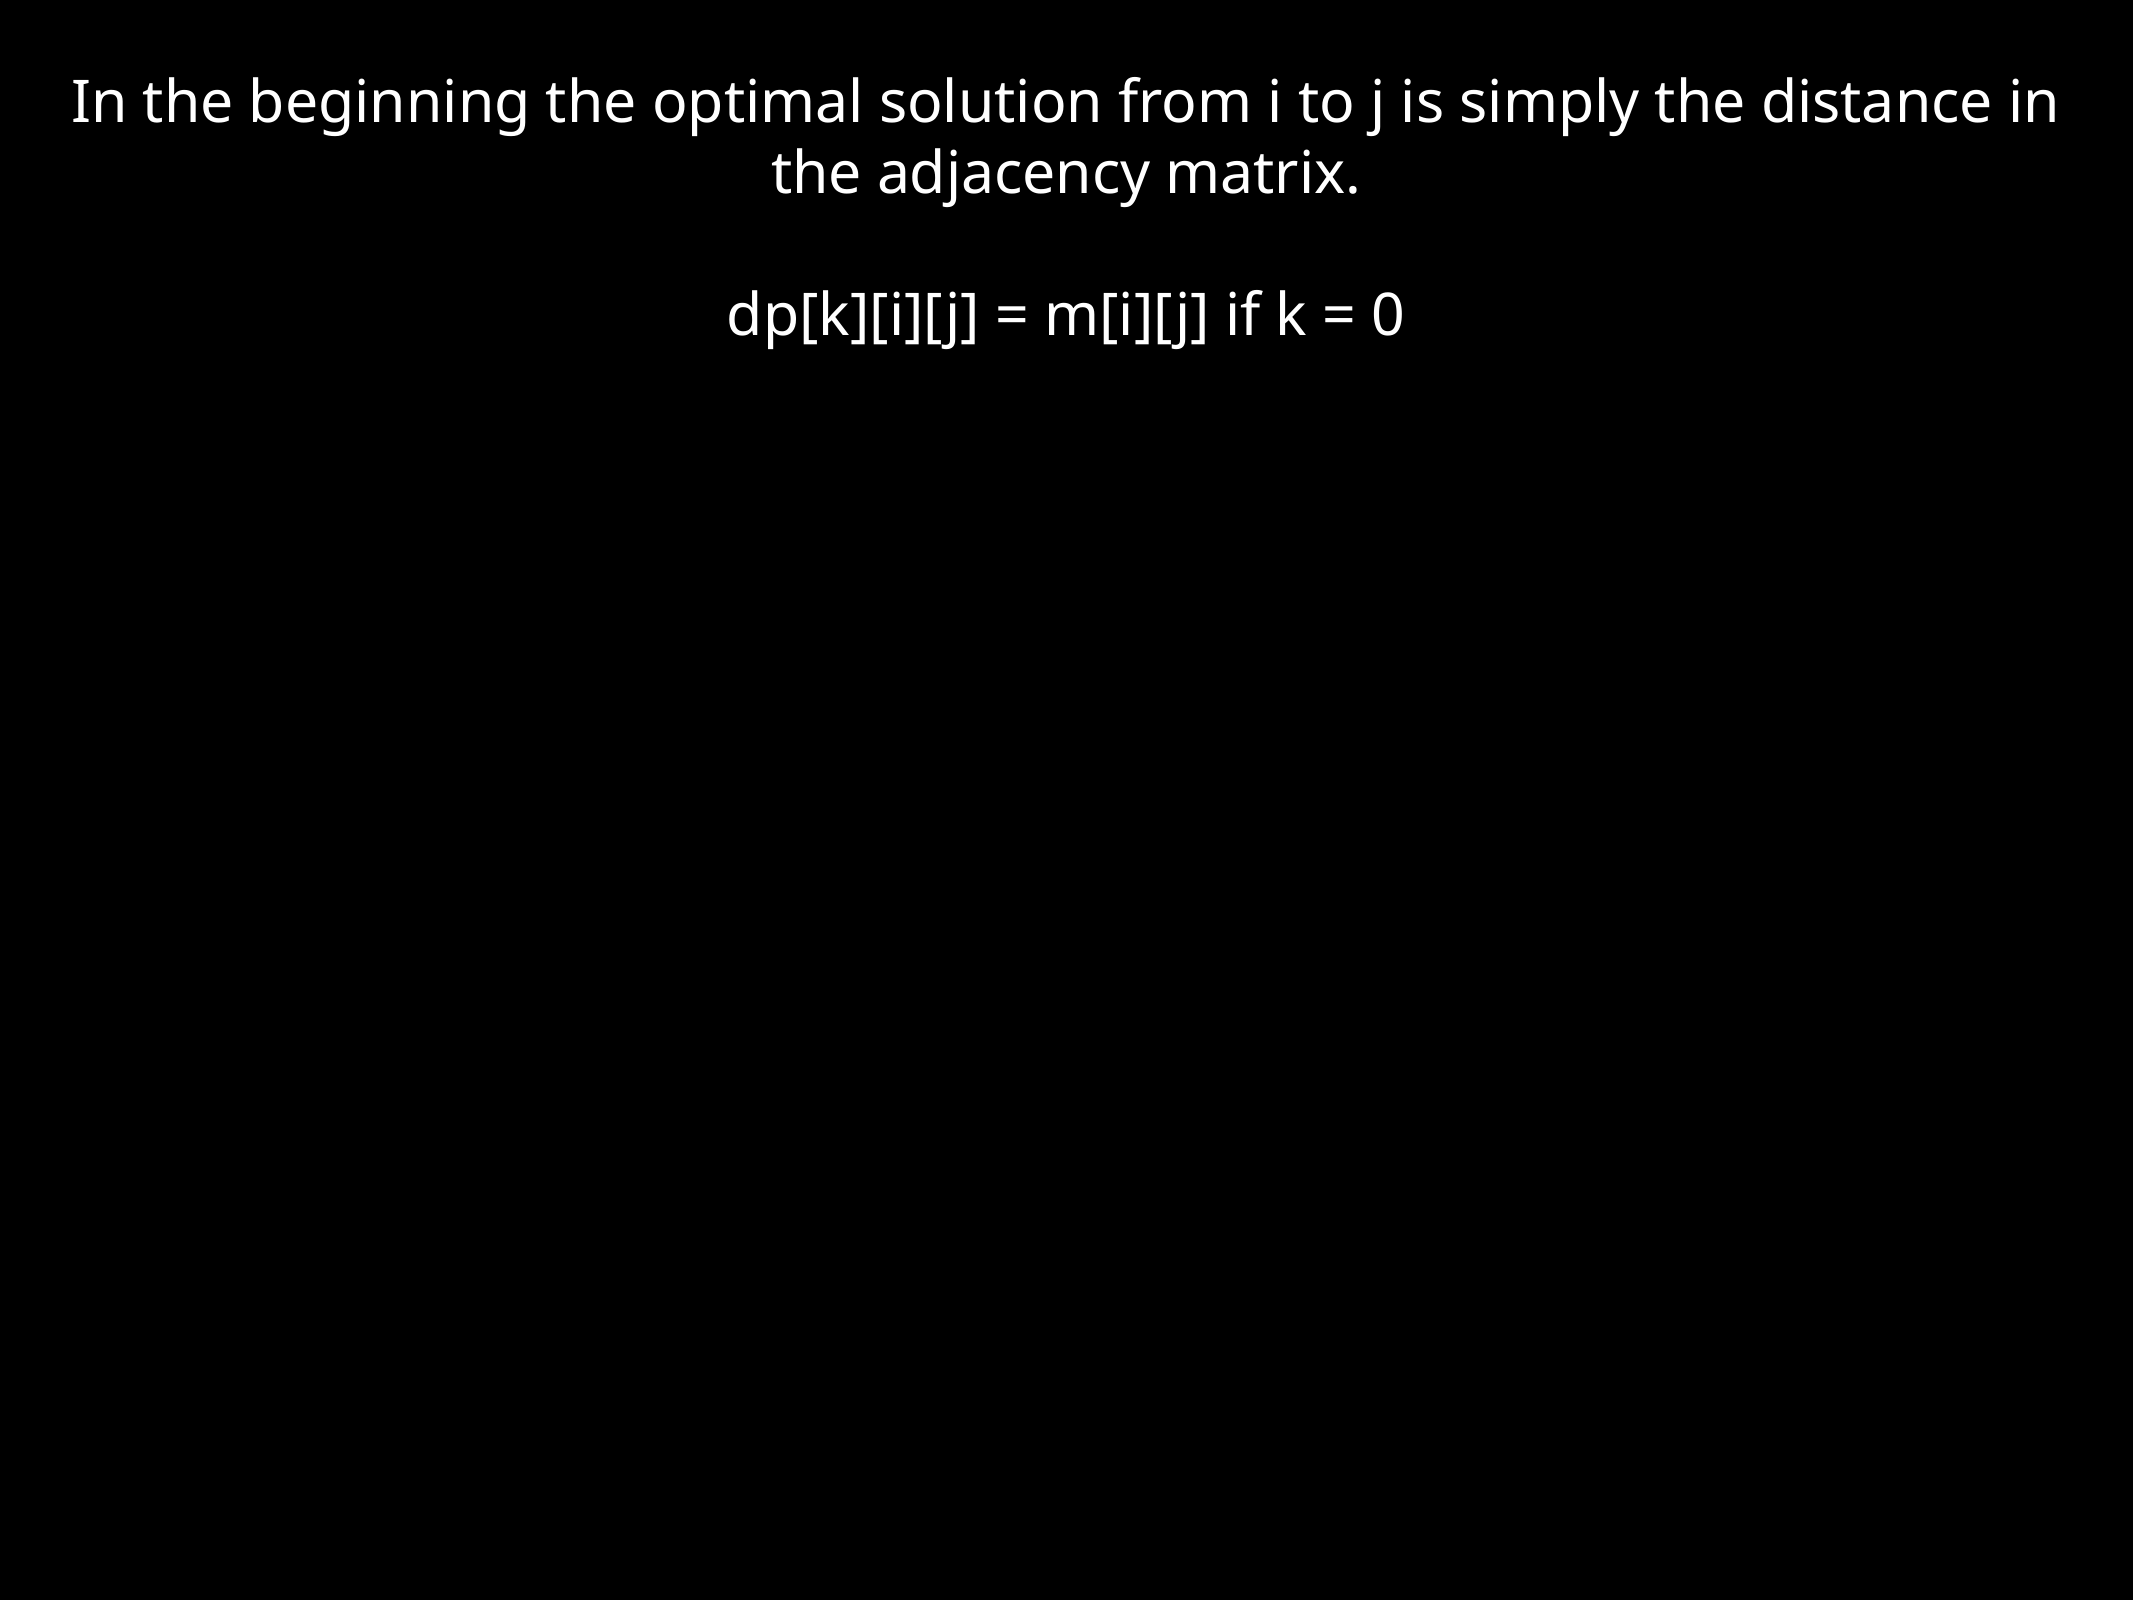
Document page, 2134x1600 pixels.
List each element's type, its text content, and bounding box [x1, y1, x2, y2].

text_box In the beginning the optimal solution from i to j is simply the distance in the adjacency matrix. dp[k][i][j] = m[i][j] if k = 0 [43, 55, 2090, 356]
